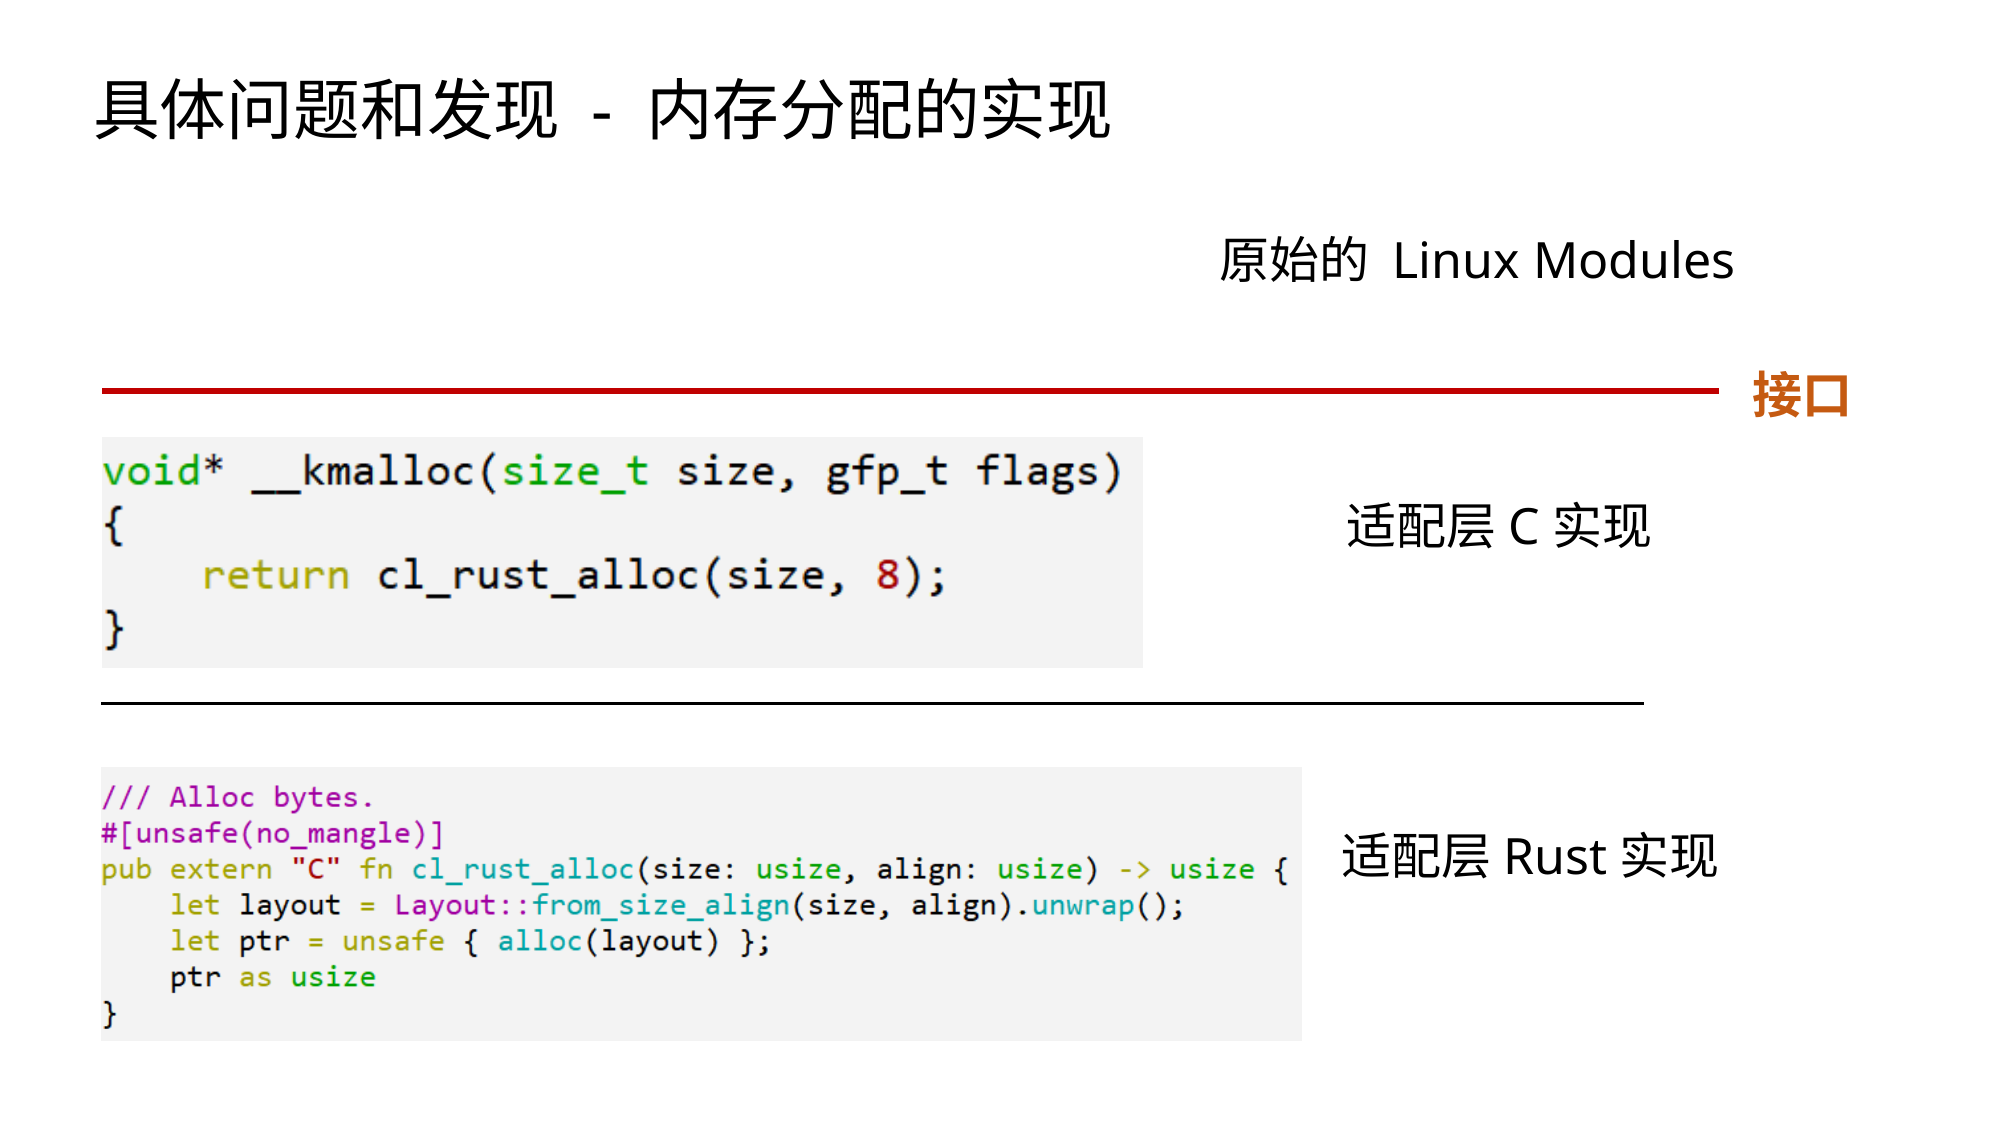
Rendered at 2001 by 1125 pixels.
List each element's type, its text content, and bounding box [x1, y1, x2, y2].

text_box 具体问题和发现 - 内存分配的实现 [78, 60, 1497, 156]
text_box 适配层C实现 [1332, 486, 1667, 562]
text_box 接口 [1737, 355, 1868, 431]
picture [102, 437, 1143, 668]
text_box 原始的 Linux Modules [1204, 221, 1751, 296]
text_box 适配层Rust实现 [1326, 817, 1735, 893]
picture [101, 767, 1302, 1041]
